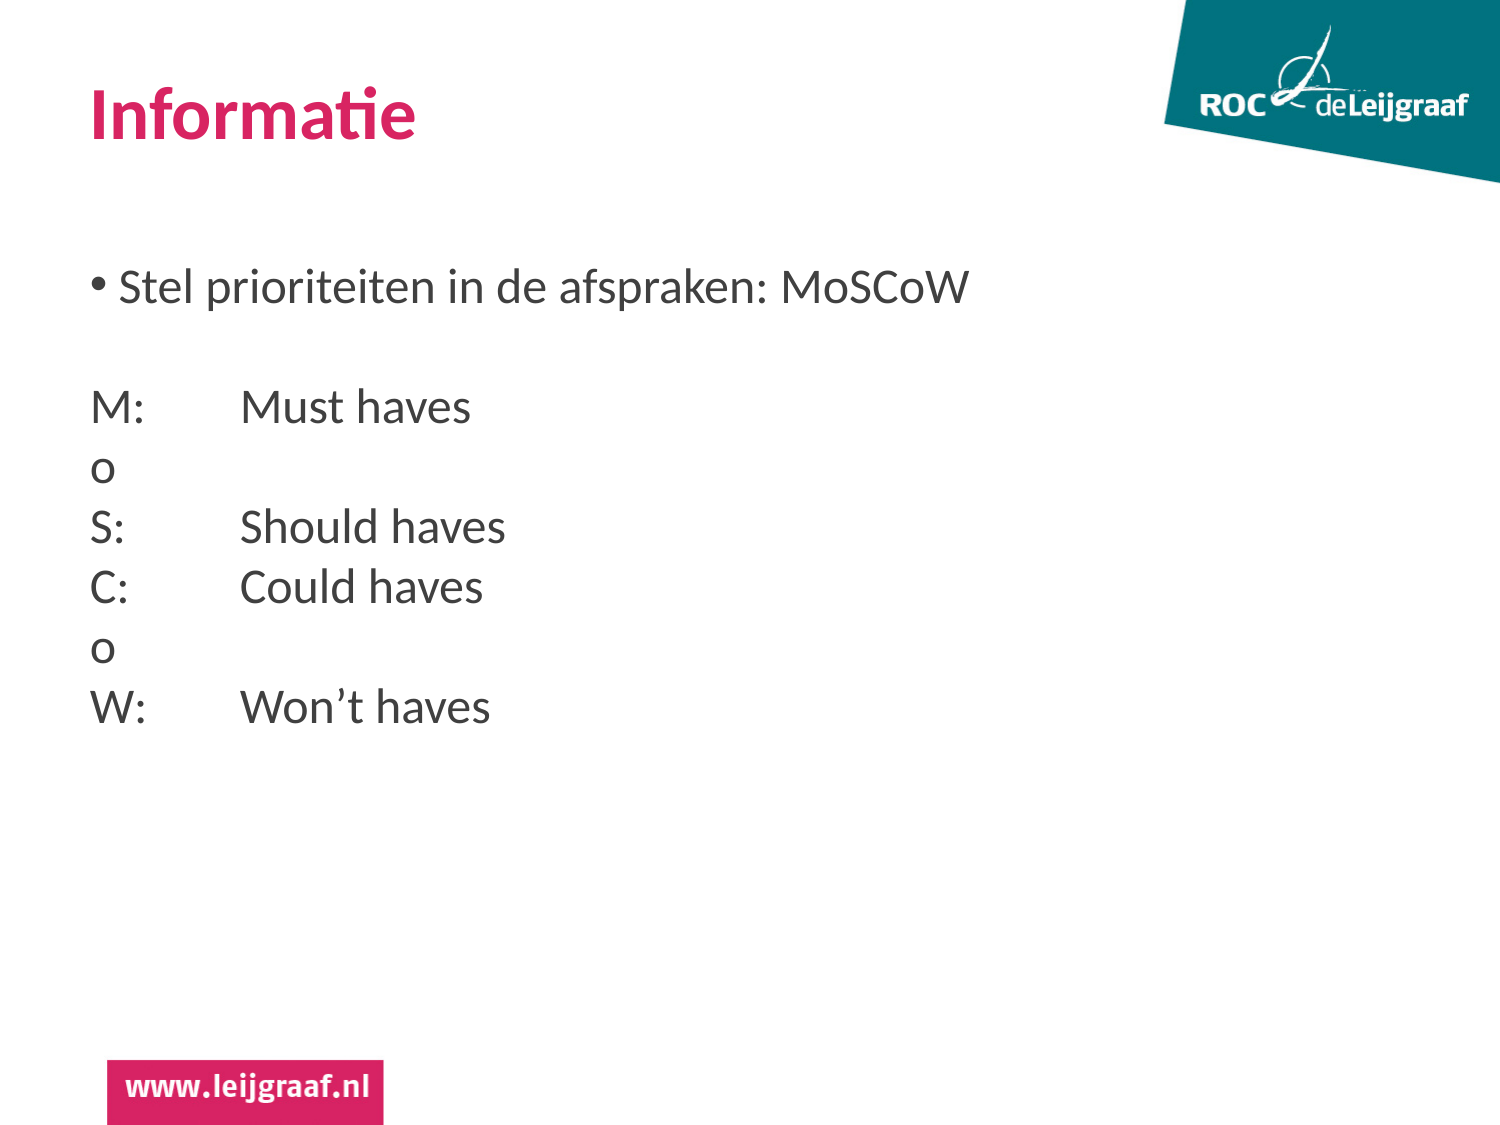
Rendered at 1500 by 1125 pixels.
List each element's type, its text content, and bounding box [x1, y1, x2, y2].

picture [0, 0, 1500, 1125]
text_box Informatie [75, 57, 1135, 245]
text_box Stel prioriteiten in de afspraken: MoSCoW M: Must haves o S: Should haves C: Could haves o W: Won’t haves [75, 245, 1329, 989]
